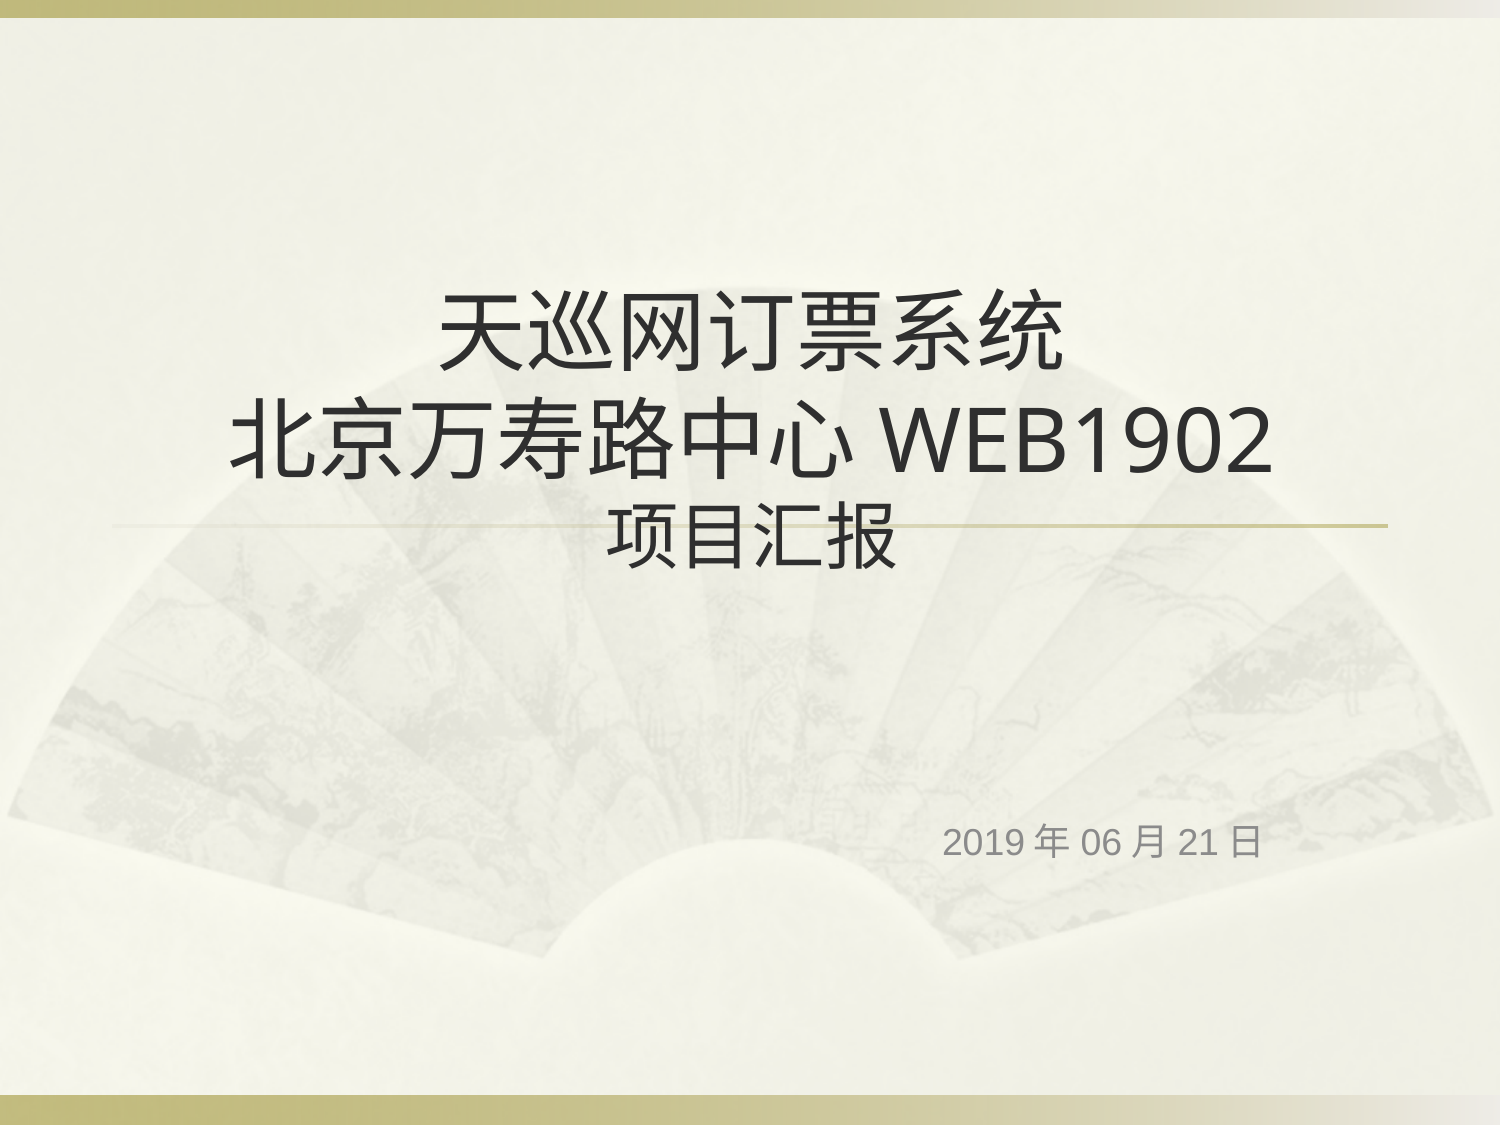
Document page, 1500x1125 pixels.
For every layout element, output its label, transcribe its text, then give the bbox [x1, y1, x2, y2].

title 天巡网订票系统 北京万寿路中心WEB1902 项目汇报 [206, 231, 1298, 586]
subtitle 2019年06月21日 [230, 810, 1281, 980]
